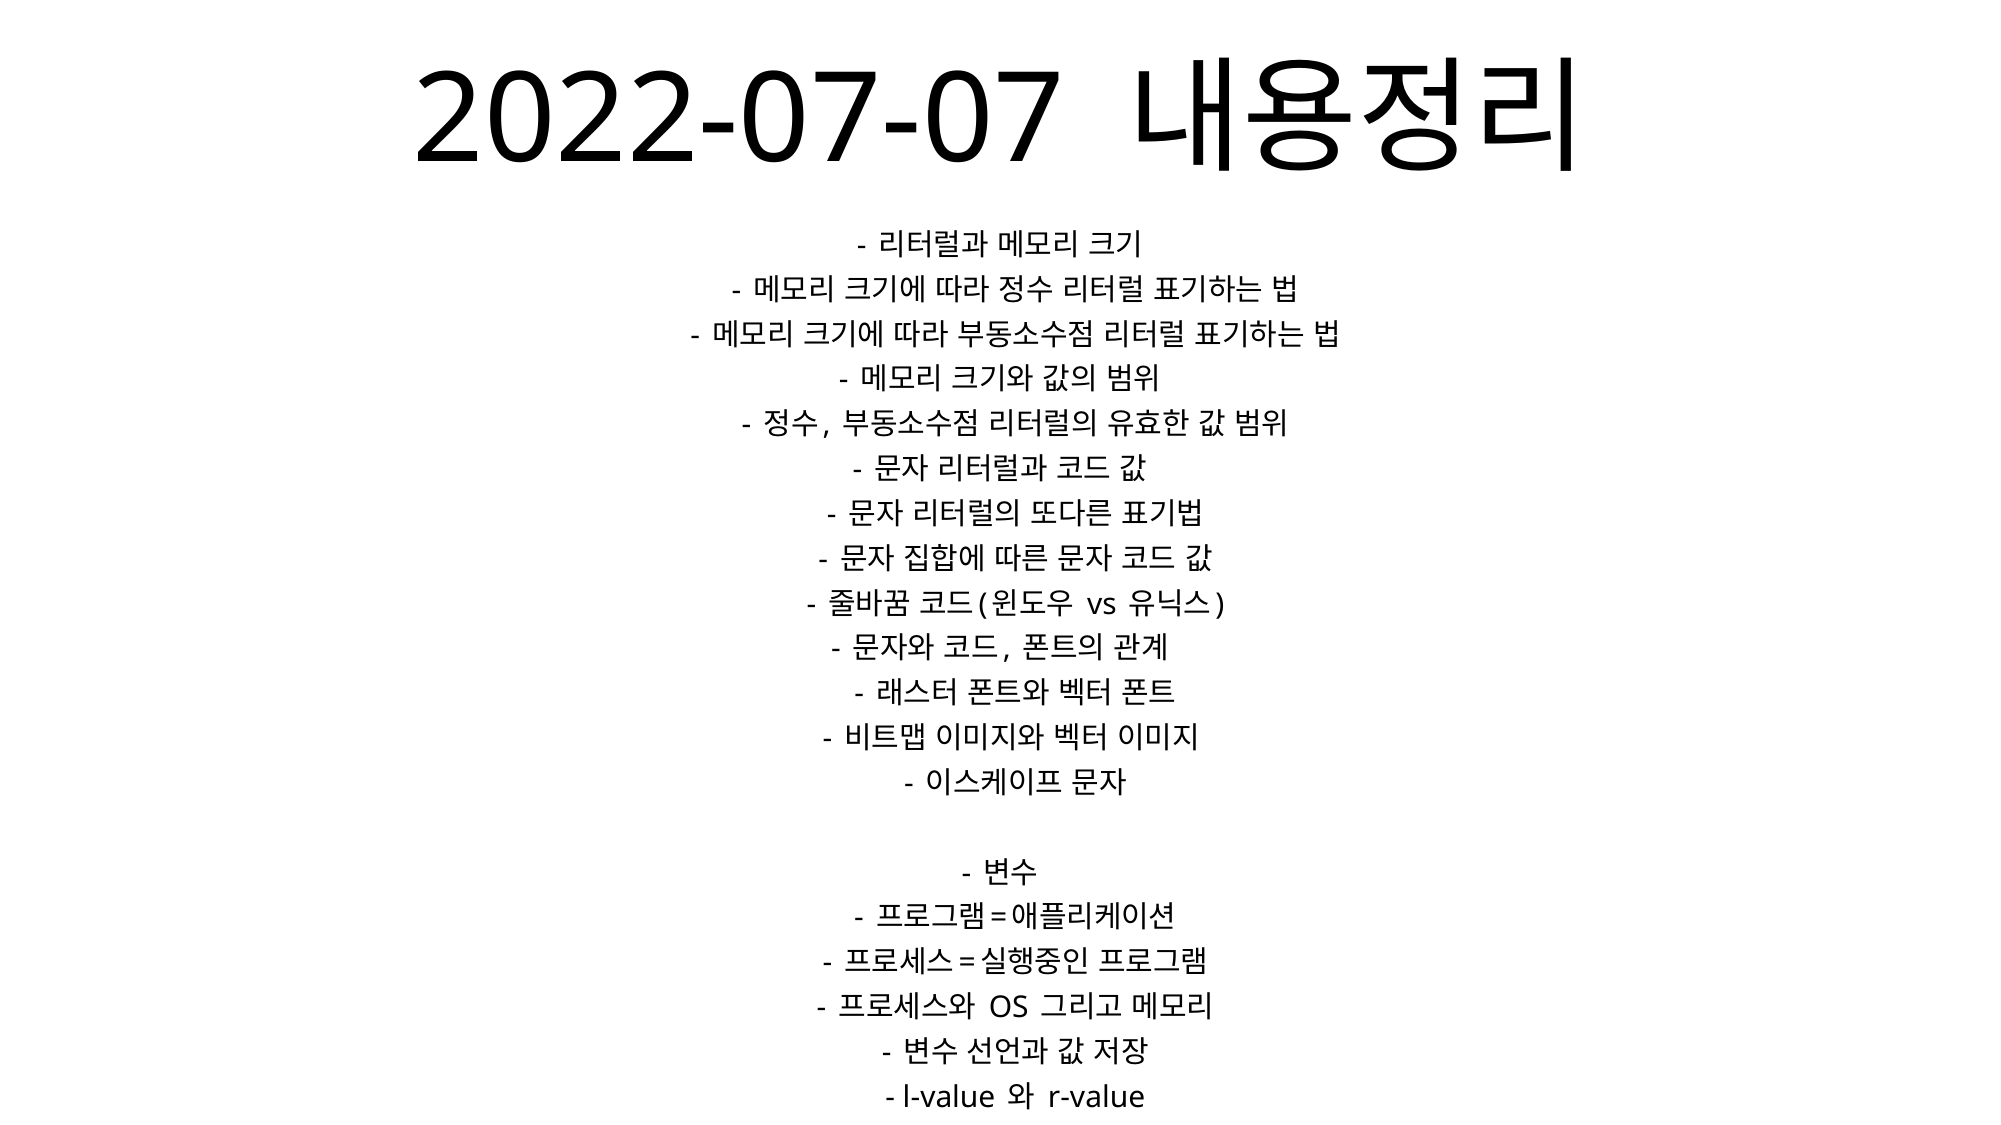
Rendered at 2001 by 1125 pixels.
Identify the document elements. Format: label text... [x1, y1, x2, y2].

title 2022-07-07 내용정리 [249, 0, 1750, 196]
subtitle - 리터럴과 메모리 크기 - 메모리 크기에 따라 정수 리터럴 표기하는 법 - 메모리 크기에 따라 부동소수점 리터럴 표기하는 법 - 메모리 크기와 값의 범위 - 정수, 부동소수점 리터럴의 유효한 값 범위 - 문자 리터럴과 코드 값 - 문자 리터럴의 또다른 표기법 - 문자 집합에 따른 문자 코드 값 - 줄바꿈 코드(윈도우 vs 유닉스) - 문자와 코드, 폰트의 관계 - 래스터 폰트와 벡터 폰트 - 비트맵 이미지와 벡터 이미지 - 이스케이프 문자 - 변수 - 프로그램=애플리케이션 - 프로세스=실행중인 프로그램 - 프로세스와 OS 그리고 메모리 - 변수 선언과 값 저장 - l-value 와 r-value [249, 222, 1750, 1125]
